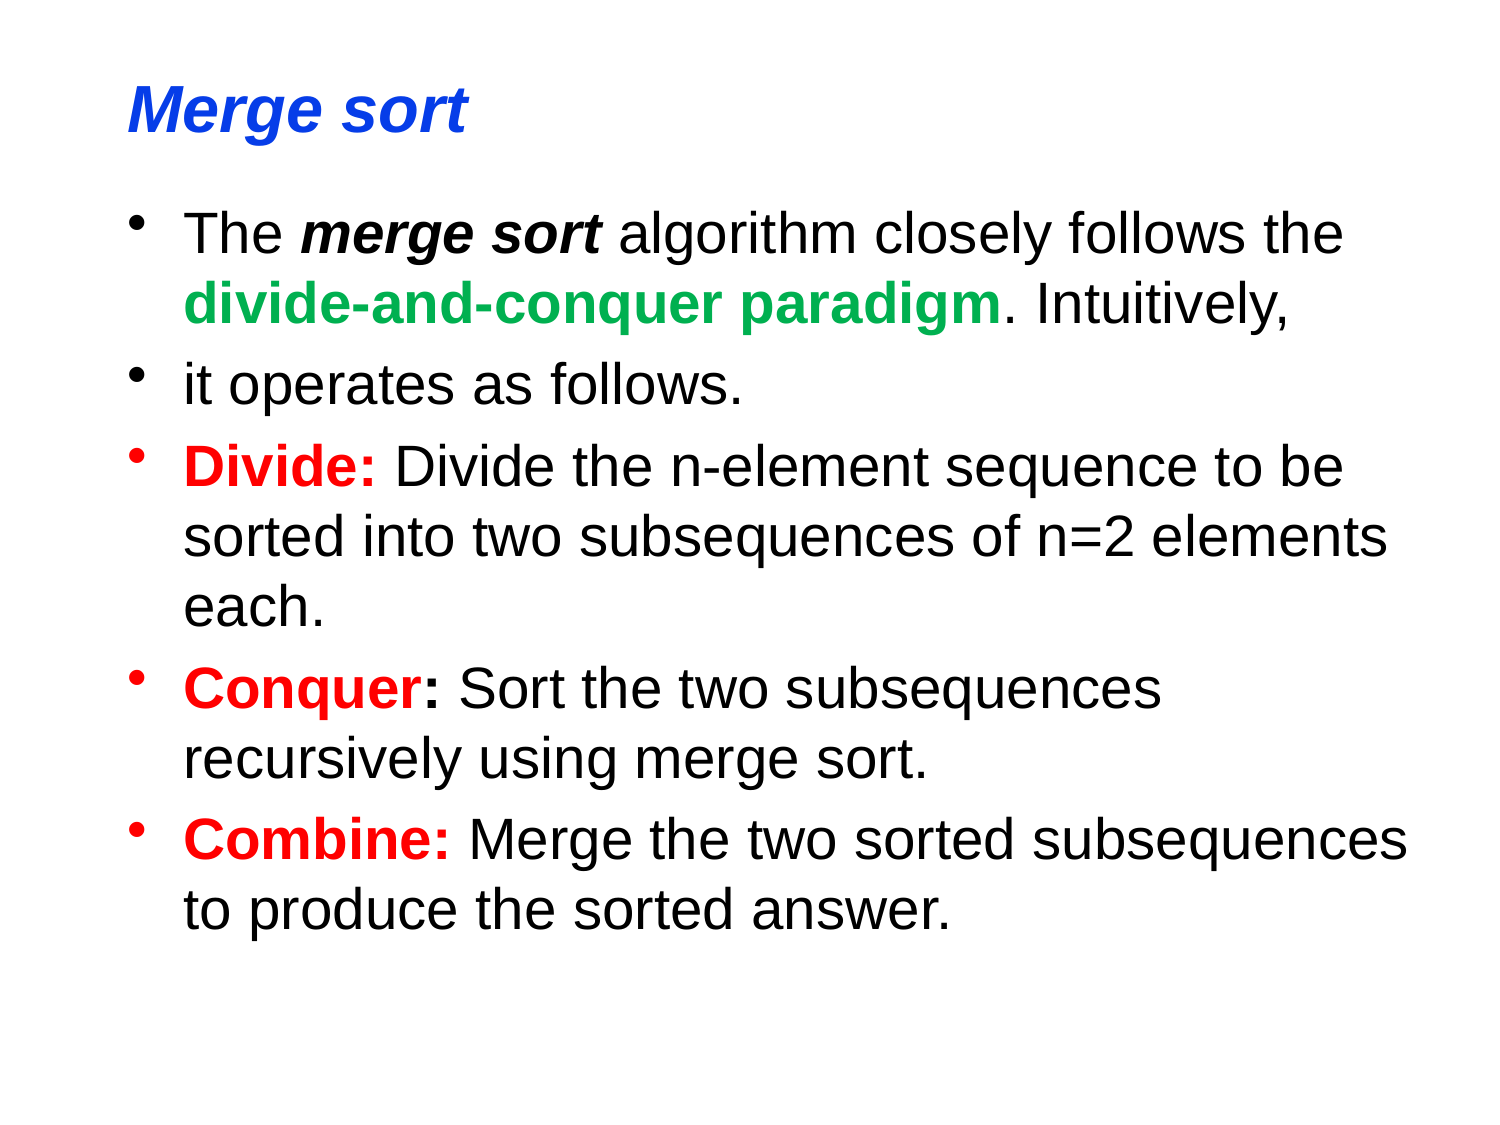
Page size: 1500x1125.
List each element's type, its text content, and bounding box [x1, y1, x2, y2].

list The merge sort algorithm closely follows the divide-and-conquer paradigm. Intuitively, it operates as follows. Divide: Divide the n-element sequence to be sorted into two subsequences of n=2 elements each. Conquer: Sort the two subsequences recursively using merge sort. Combine: Merge the two sorted subsequences to produce the sorted answer. [112, 187, 1463, 1088]
title Merge sort [112, 50, 1388, 163]
